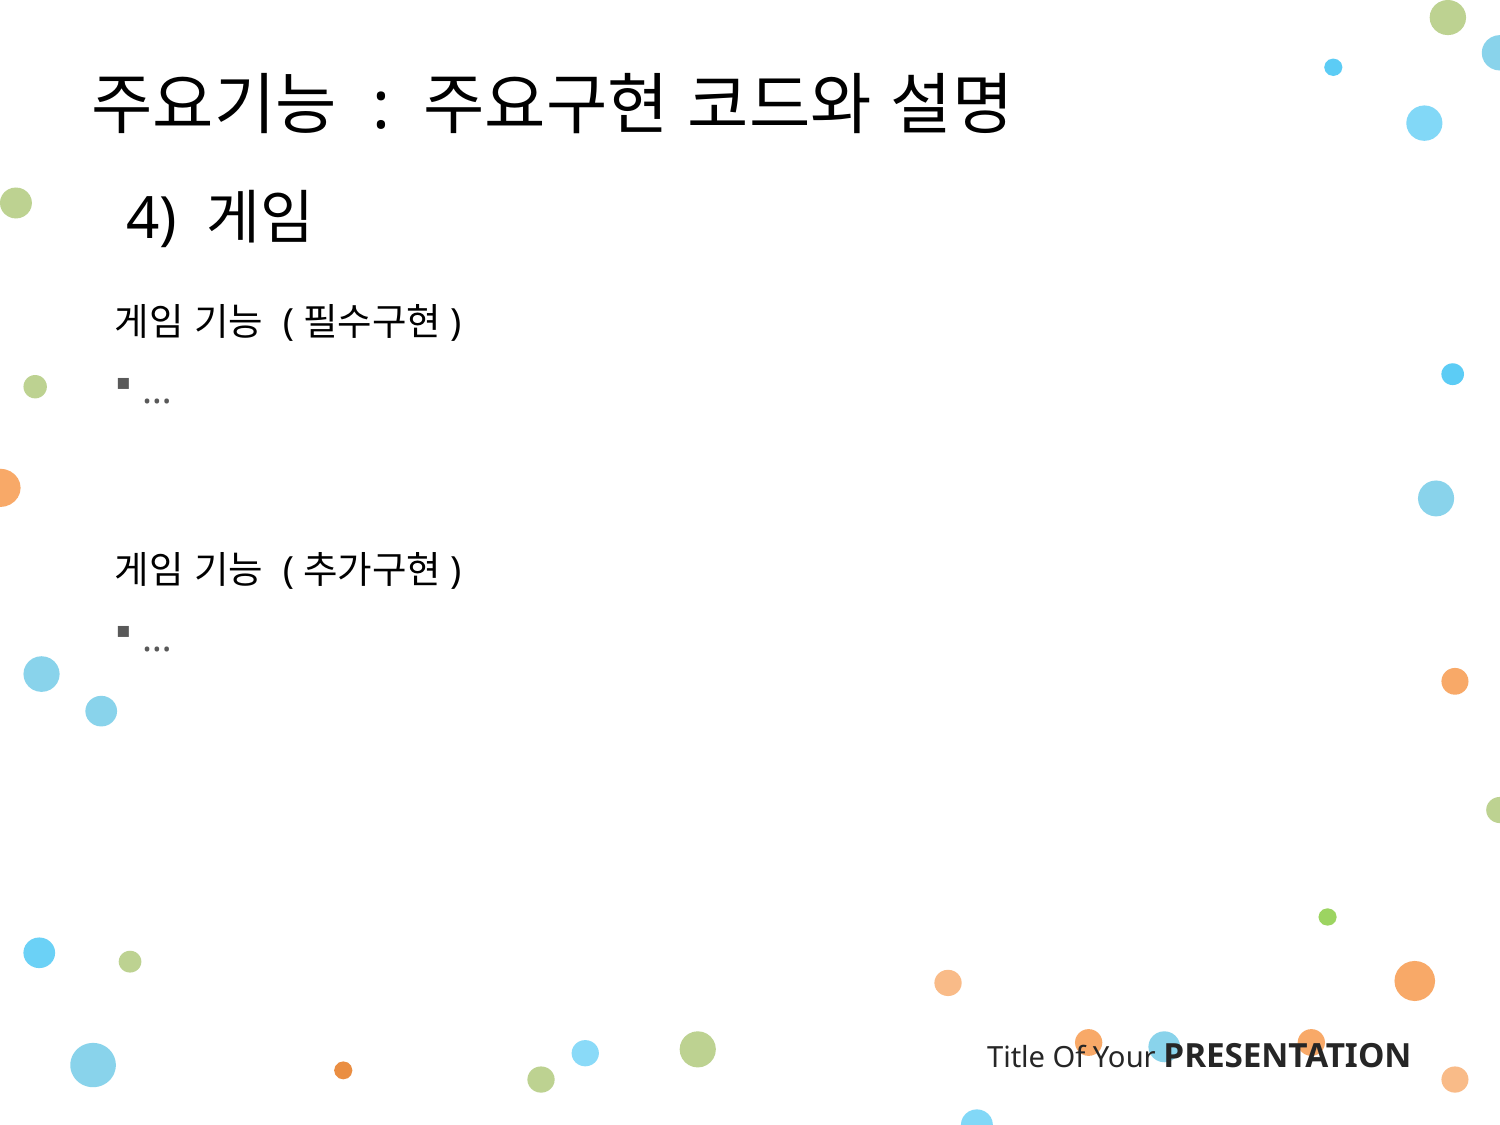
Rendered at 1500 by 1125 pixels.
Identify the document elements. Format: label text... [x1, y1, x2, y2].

text_box 게임 기능 (필수구현) … [100, 290, 1317, 418]
text_box 주요기능 : 주요구현 코드와 설명 [76, 54, 1275, 173]
text_box 게임 기능 (추가구현) … [100, 538, 1365, 667]
text_box Title Of Your PRESENTATION [962, 1023, 1447, 1083]
text_box 4) 게임 [112, 172, 372, 268]
